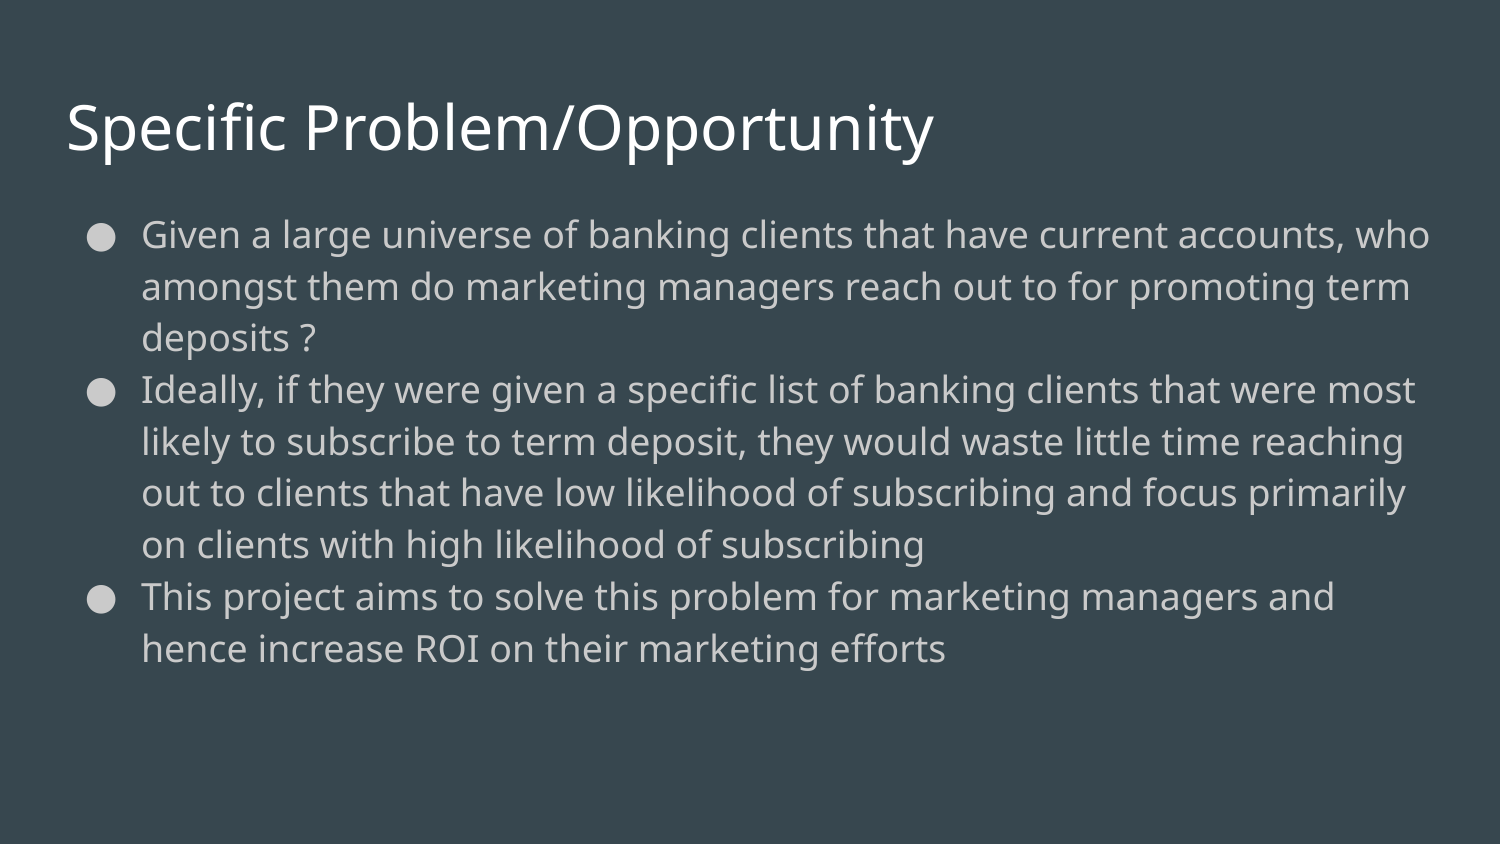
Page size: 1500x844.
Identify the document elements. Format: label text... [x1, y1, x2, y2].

title Specific Problem/Opportunity [51, 72, 1449, 167]
list Given a large universe of banking clients that have current accounts, who amongst them do marketing managers reach out to for promoting term deposits ? Ideally, if they were given a specific list of banking clients that were most likely to subscribe to term deposit, they would waste little time reaching out to clients that have low likelihood of subscribing and focus primarily on clients with high likelihood of subscribing This project aims to solve this problem for marketing managers and hence increase ROI on their marketing efforts [51, 189, 1449, 750]
